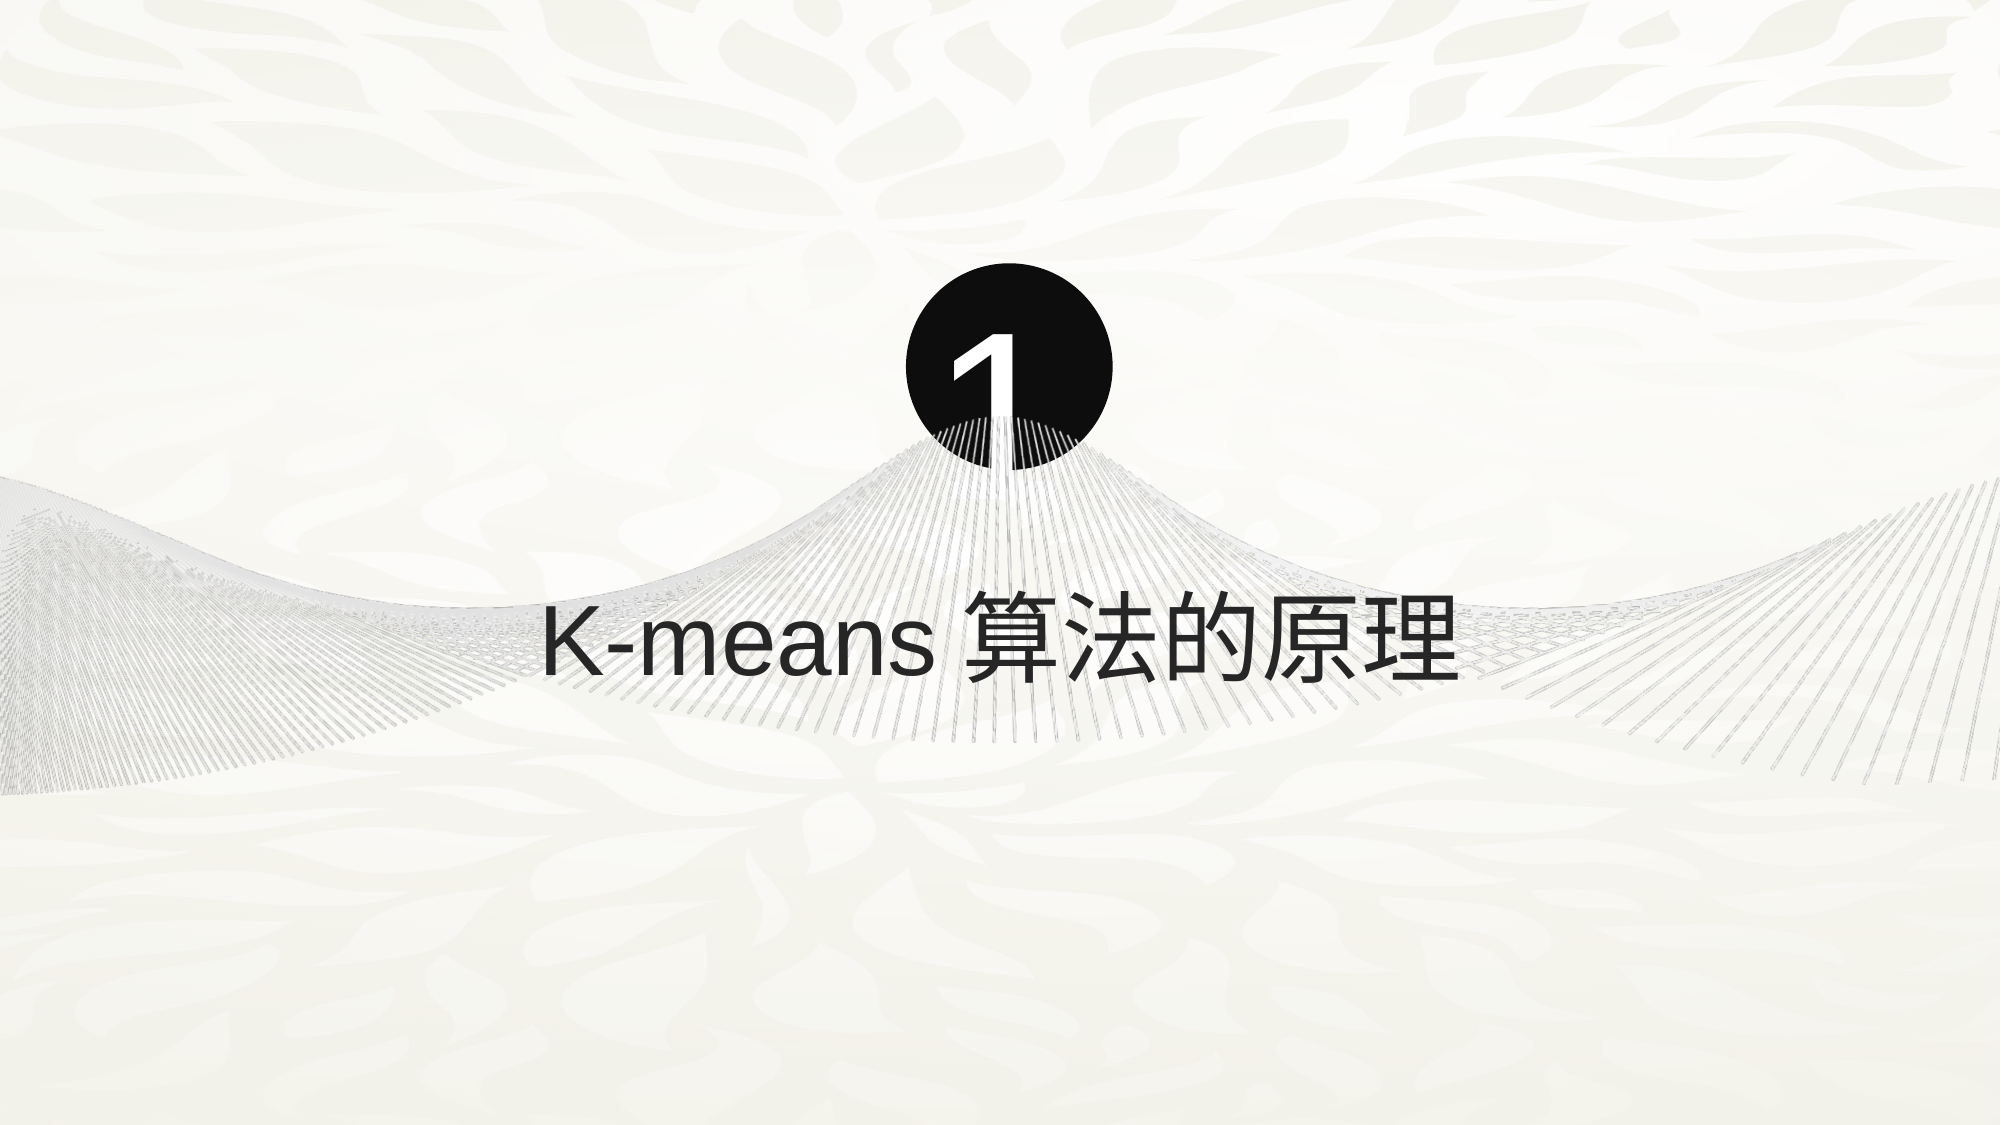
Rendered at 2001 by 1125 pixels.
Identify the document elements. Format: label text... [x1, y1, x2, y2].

text_box [1020, 262, 1114, 414]
text_box 1 [916, 252, 1020, 415]
text_box [904, 319, 916, 414]
picture [0, 367, 2000, 879]
